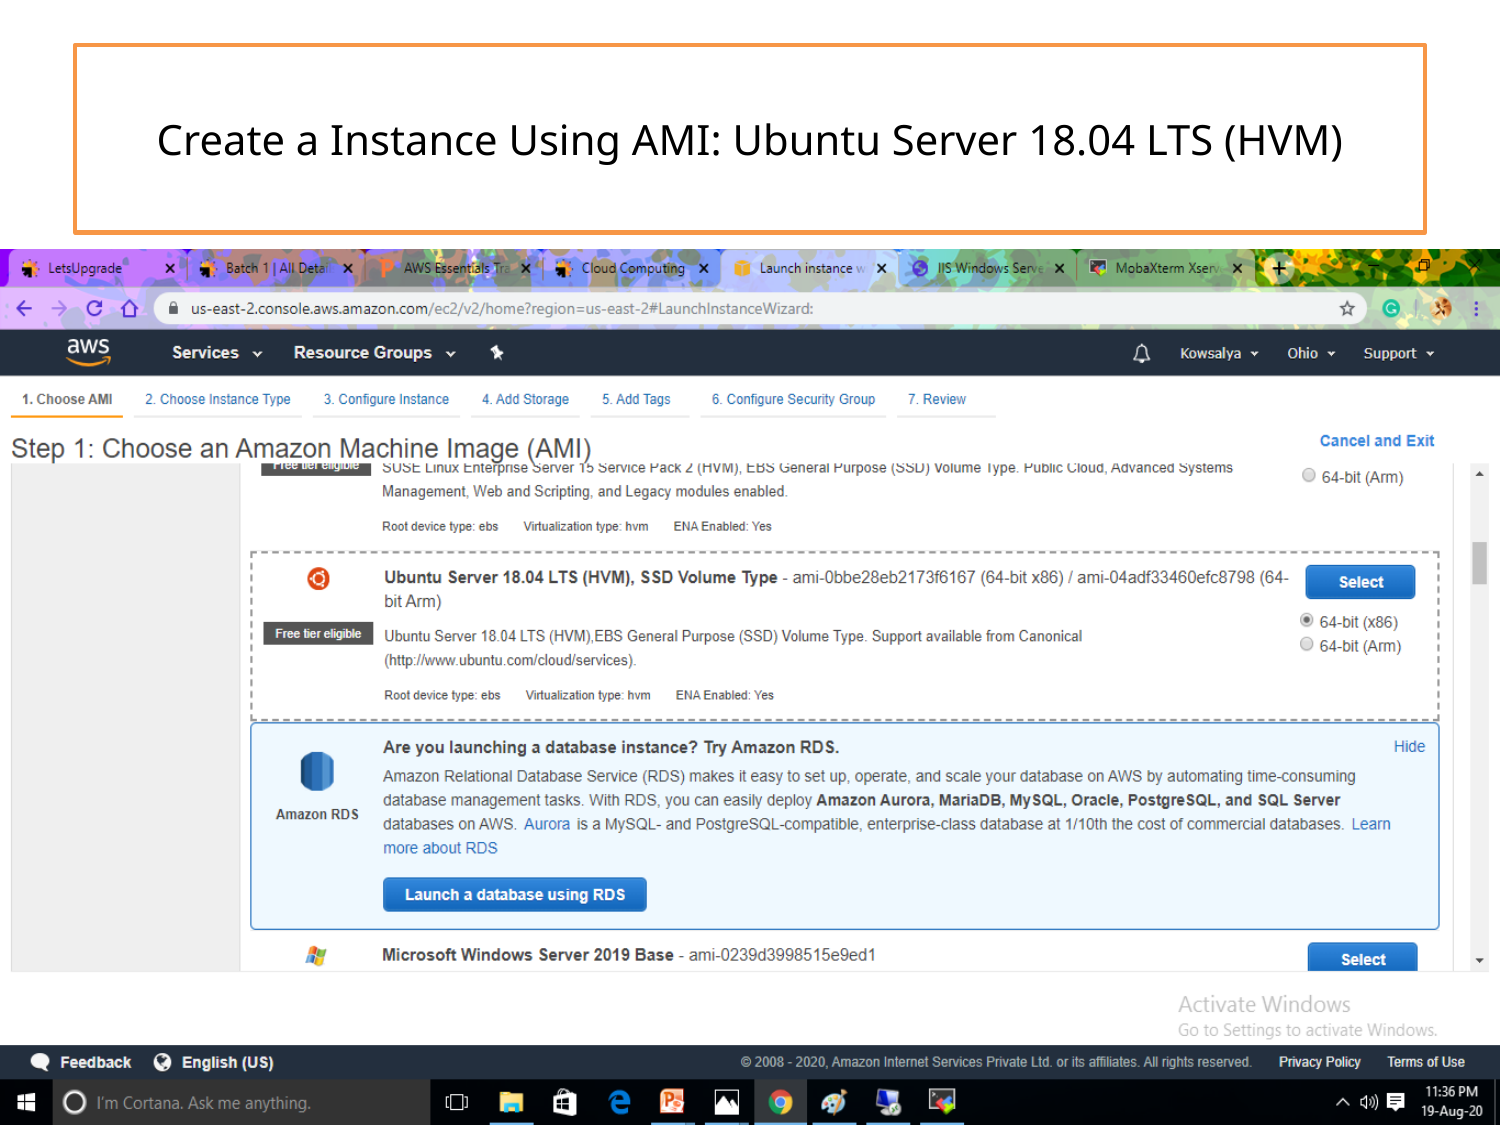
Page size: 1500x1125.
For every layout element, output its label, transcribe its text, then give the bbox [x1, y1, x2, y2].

title Create a Instance Using AMI: Ubuntu Server 18.04 LTS (HVM) [73, 43, 1427, 235]
picture [0, 249, 1500, 1125]
